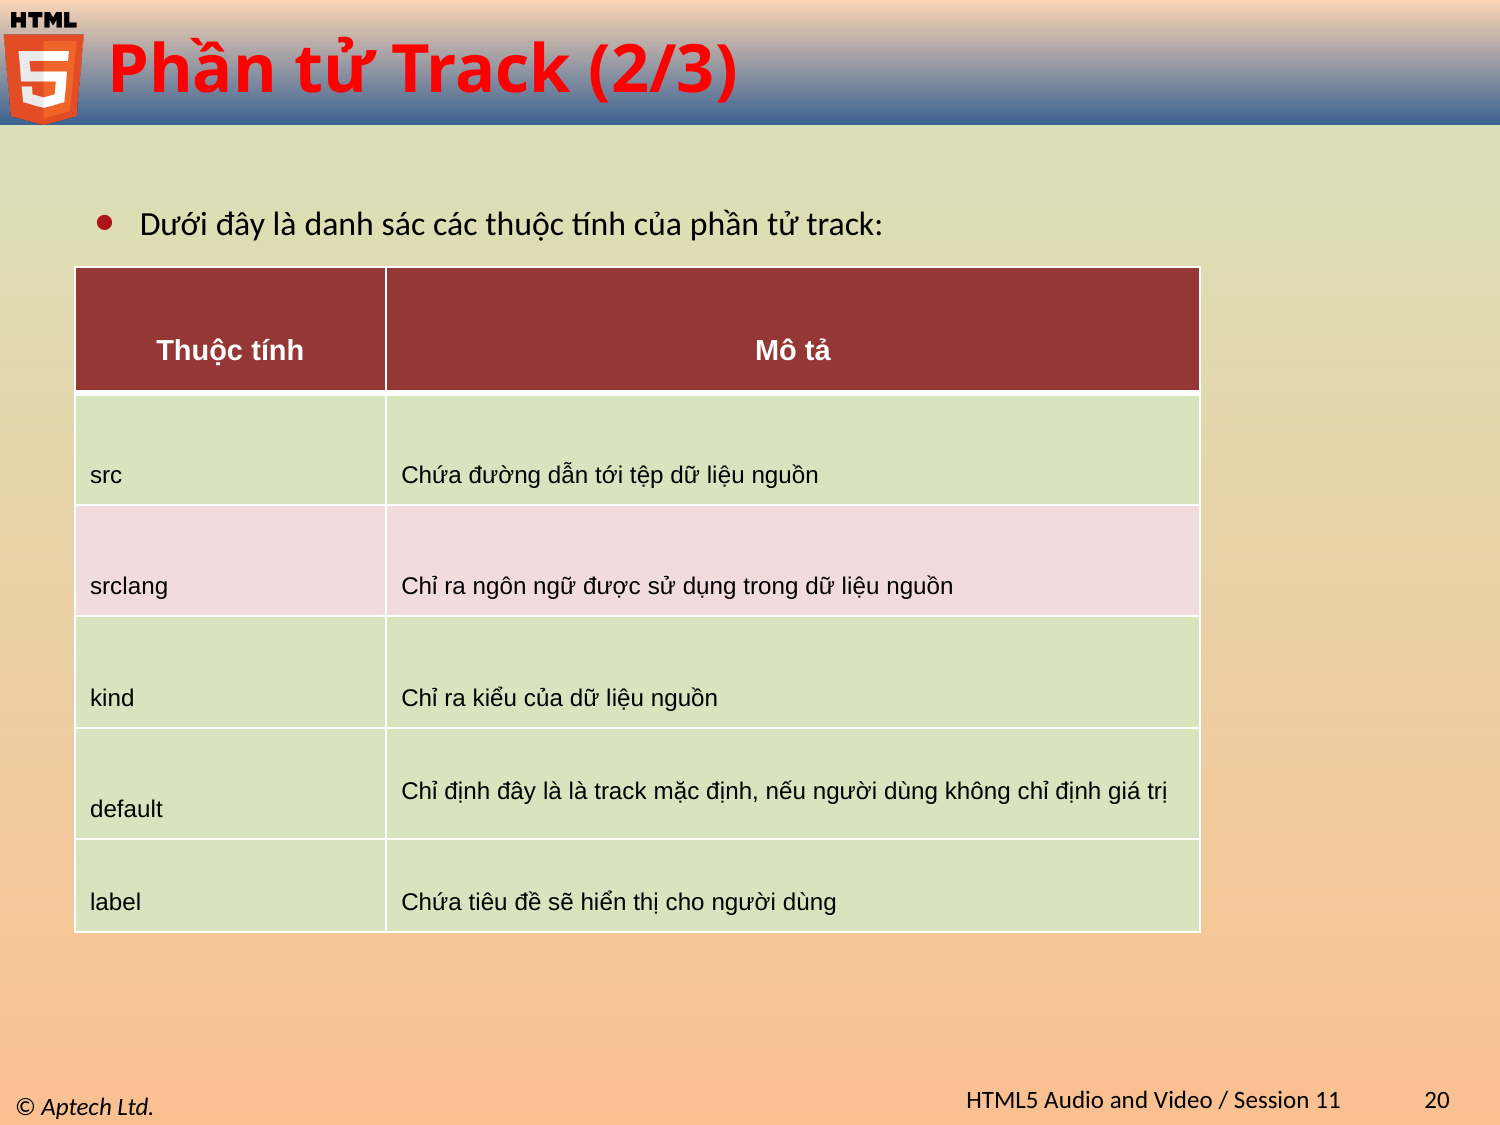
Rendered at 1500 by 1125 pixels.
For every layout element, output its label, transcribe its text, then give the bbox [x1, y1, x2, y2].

table_cell Chỉ ra kiểu của dữ liệu nguồn [387, 617, 1199, 727]
title Phần tử Track (2/3) [74, 32, 1476, 101]
table_cell srclang [76, 506, 385, 615]
table_cell label [76, 840, 385, 931]
table_cell default [76, 729, 385, 838]
table_cell Chứa tiêu đề sẽ hiển thị cho người dùng [387, 840, 1199, 931]
slide_number 20 [1363, 1084, 1465, 1113]
footer HTML5 Audio and Video / Session 11 [375, 1084, 1363, 1113]
picture [0, 12, 100, 125]
text_box Dưới đây là danh sác các thuộc tính của phần tử track: [50, 187, 1450, 273]
table_cell Chỉ ra ngôn ngữ được sử dụng trong dữ liệu nguồn [387, 506, 1199, 615]
table_cell src [76, 396, 385, 504]
table_header Thuộc tính [76, 273, 385, 390]
table_cell Chứa đường dẫn tới tệp dữ liệu nguồn [387, 396, 1199, 504]
table_cell kind [76, 617, 385, 727]
table_cell Chỉ định đây là là track mặc định, nếu người dùng không chỉ định giá trị [387, 729, 1199, 838]
table_header Mô tả [387, 273, 1199, 390]
